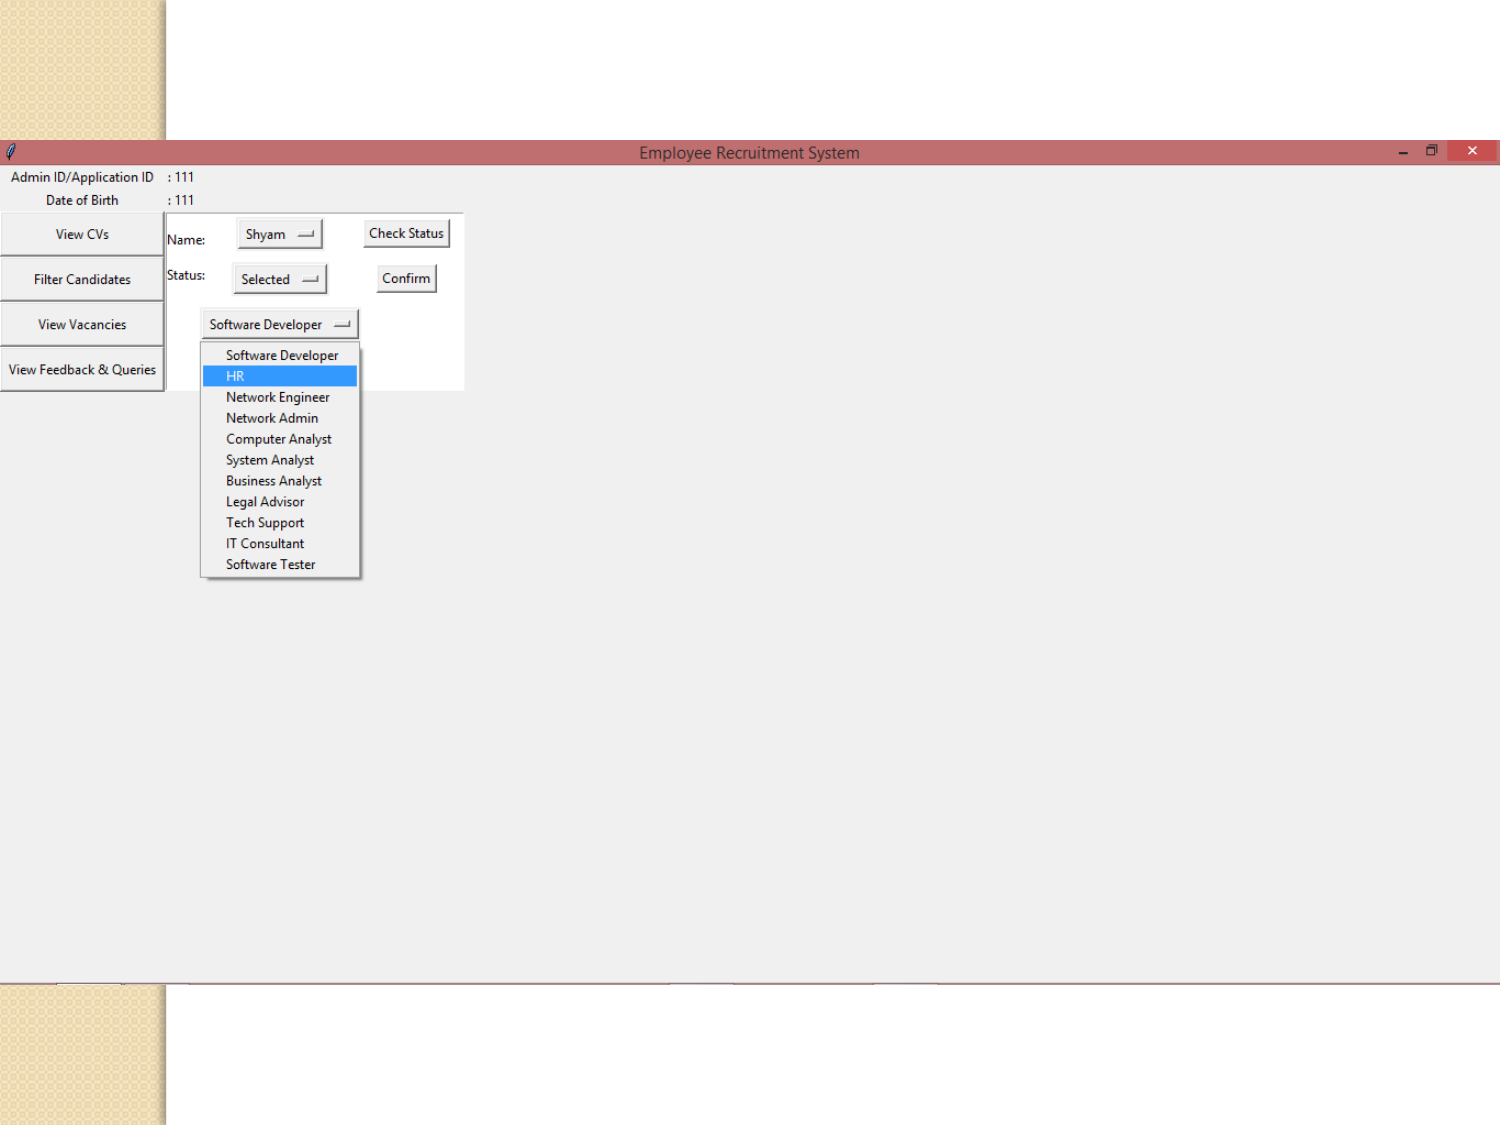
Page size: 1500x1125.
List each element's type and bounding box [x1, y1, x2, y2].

picture [0, 140, 1500, 985]
